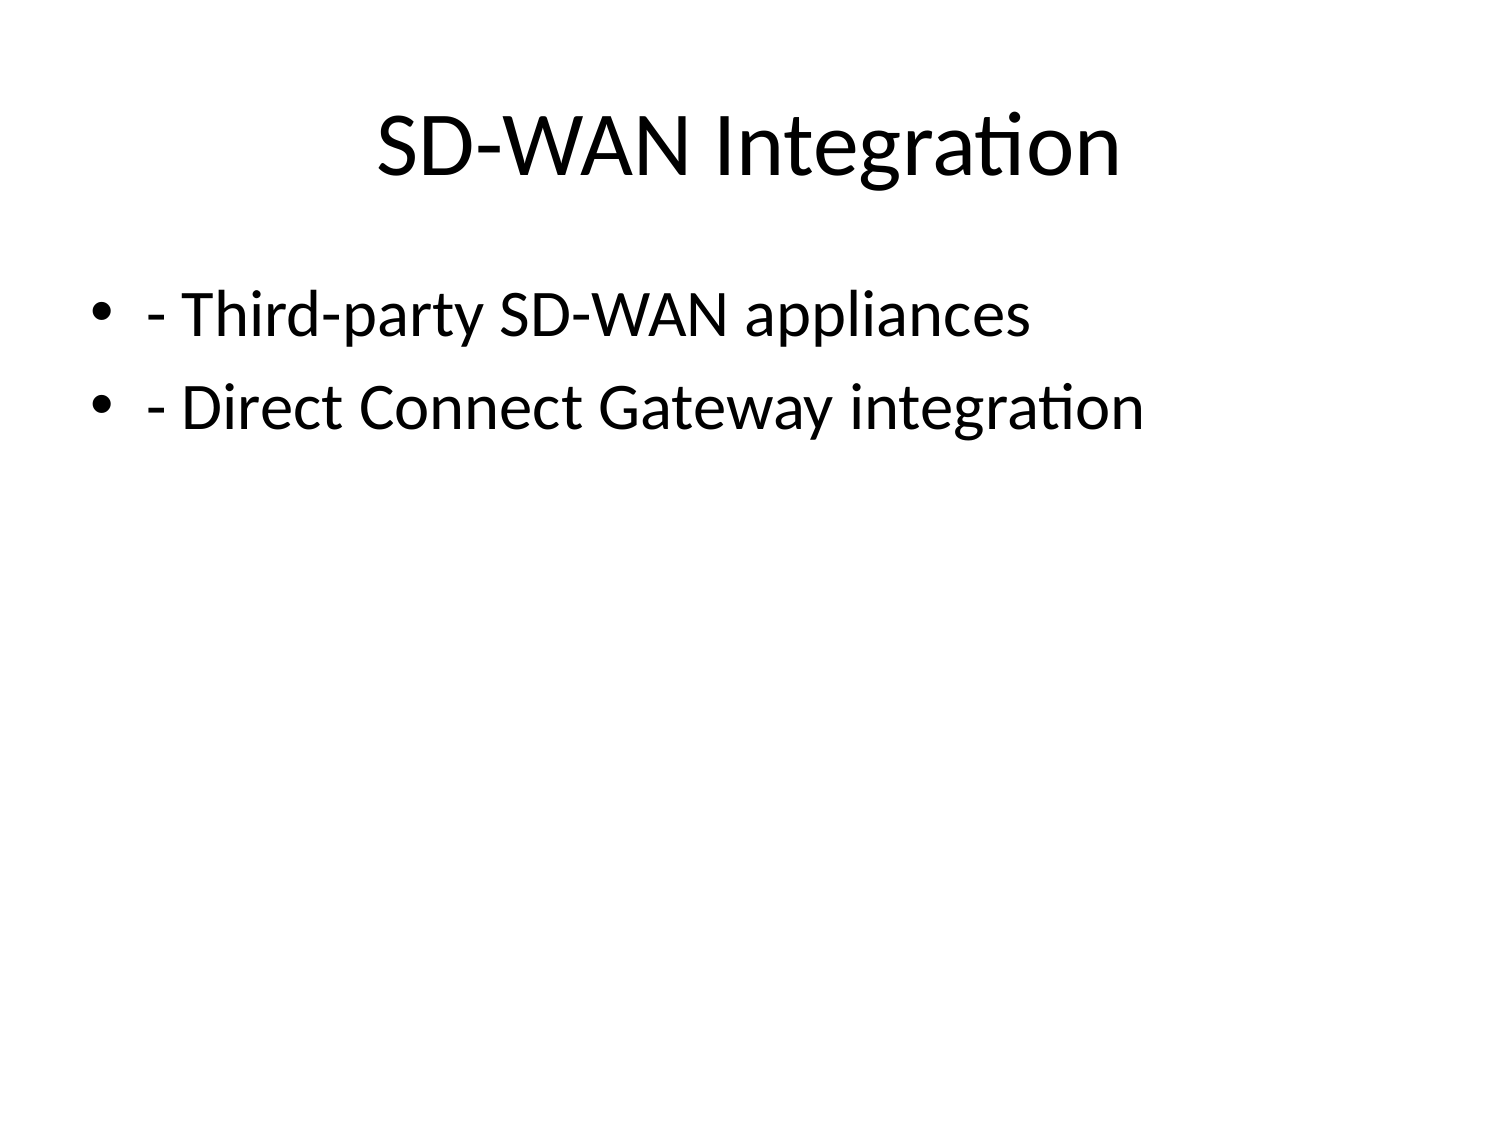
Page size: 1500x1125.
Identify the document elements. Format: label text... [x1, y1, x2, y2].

list - Third-party SD-WAN appliances - Direct Connect Gateway integration [75, 262, 1425, 1005]
title SD-WAN Integration [75, 45, 1425, 233]
